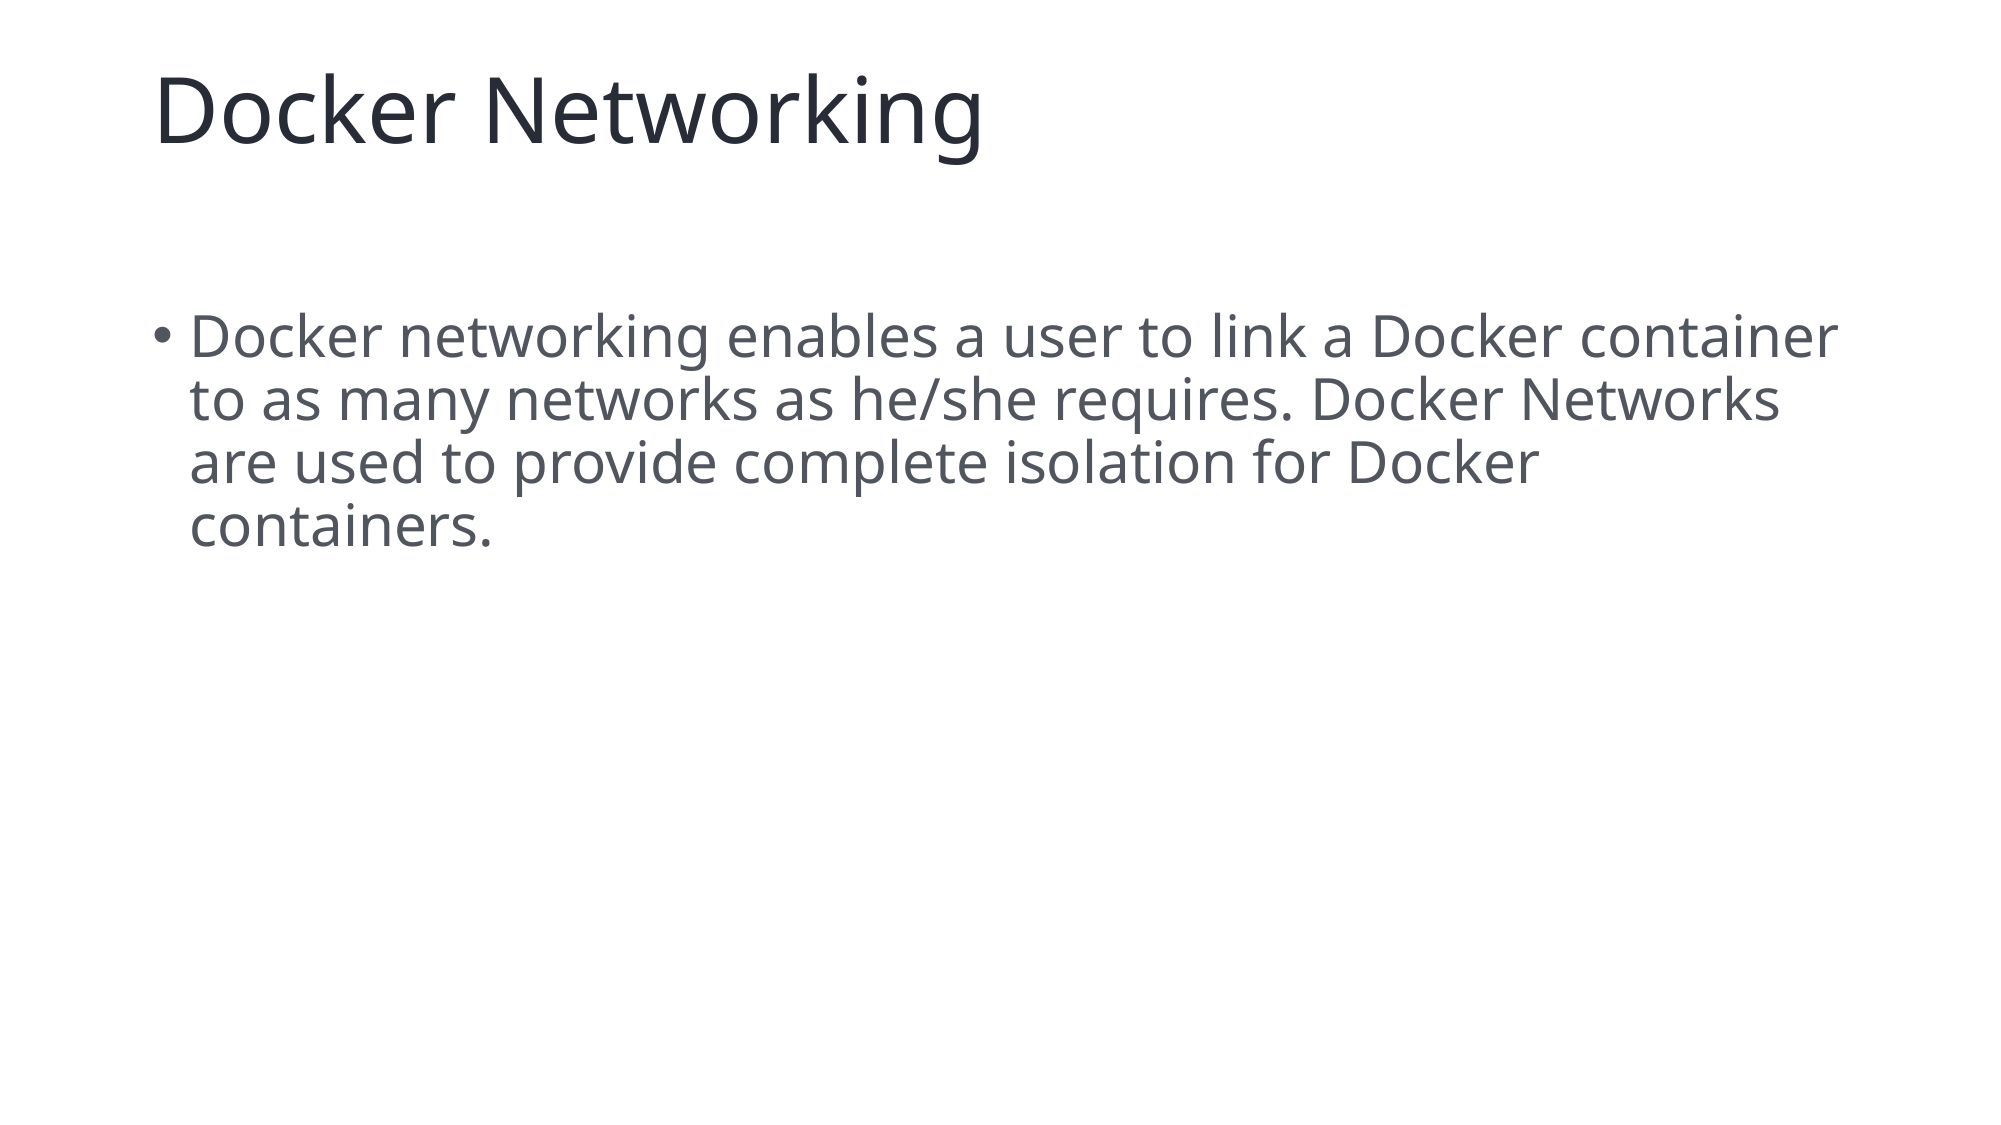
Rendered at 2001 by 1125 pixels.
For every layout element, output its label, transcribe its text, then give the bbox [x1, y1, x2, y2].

list Docker networking enables a user to link a Docker container to as many networks as he/she requires. Docker Networks are used to provide complete isolation for Docker containers. [137, 299, 1863, 1014]
title Docker Networking [137, 59, 1863, 278]
